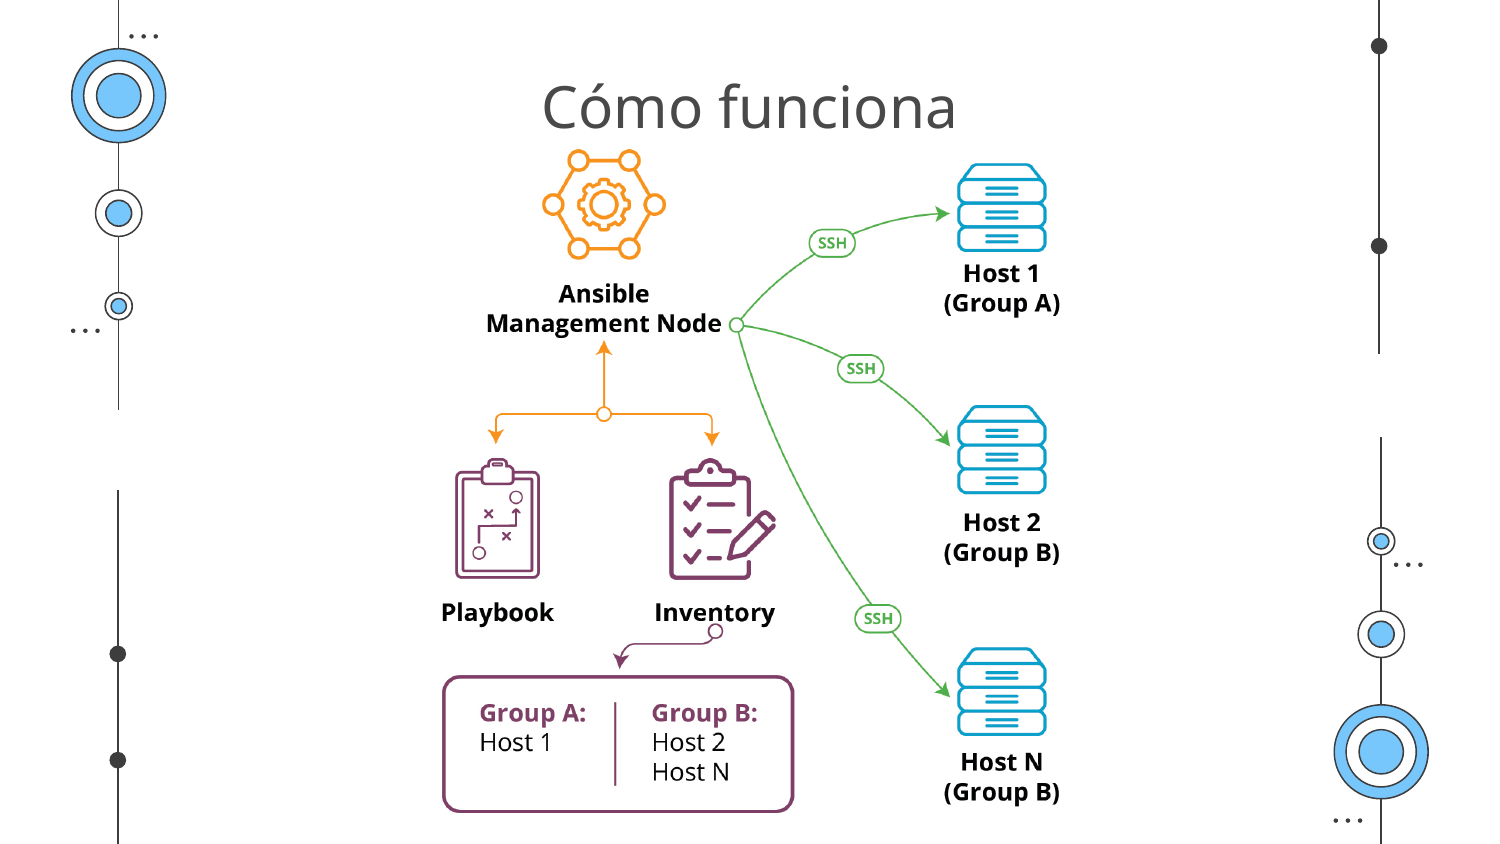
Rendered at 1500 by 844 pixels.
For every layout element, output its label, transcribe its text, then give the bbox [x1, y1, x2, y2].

picture [439, 149, 1061, 813]
title Cómo funciona [299, 55, 1201, 150]
